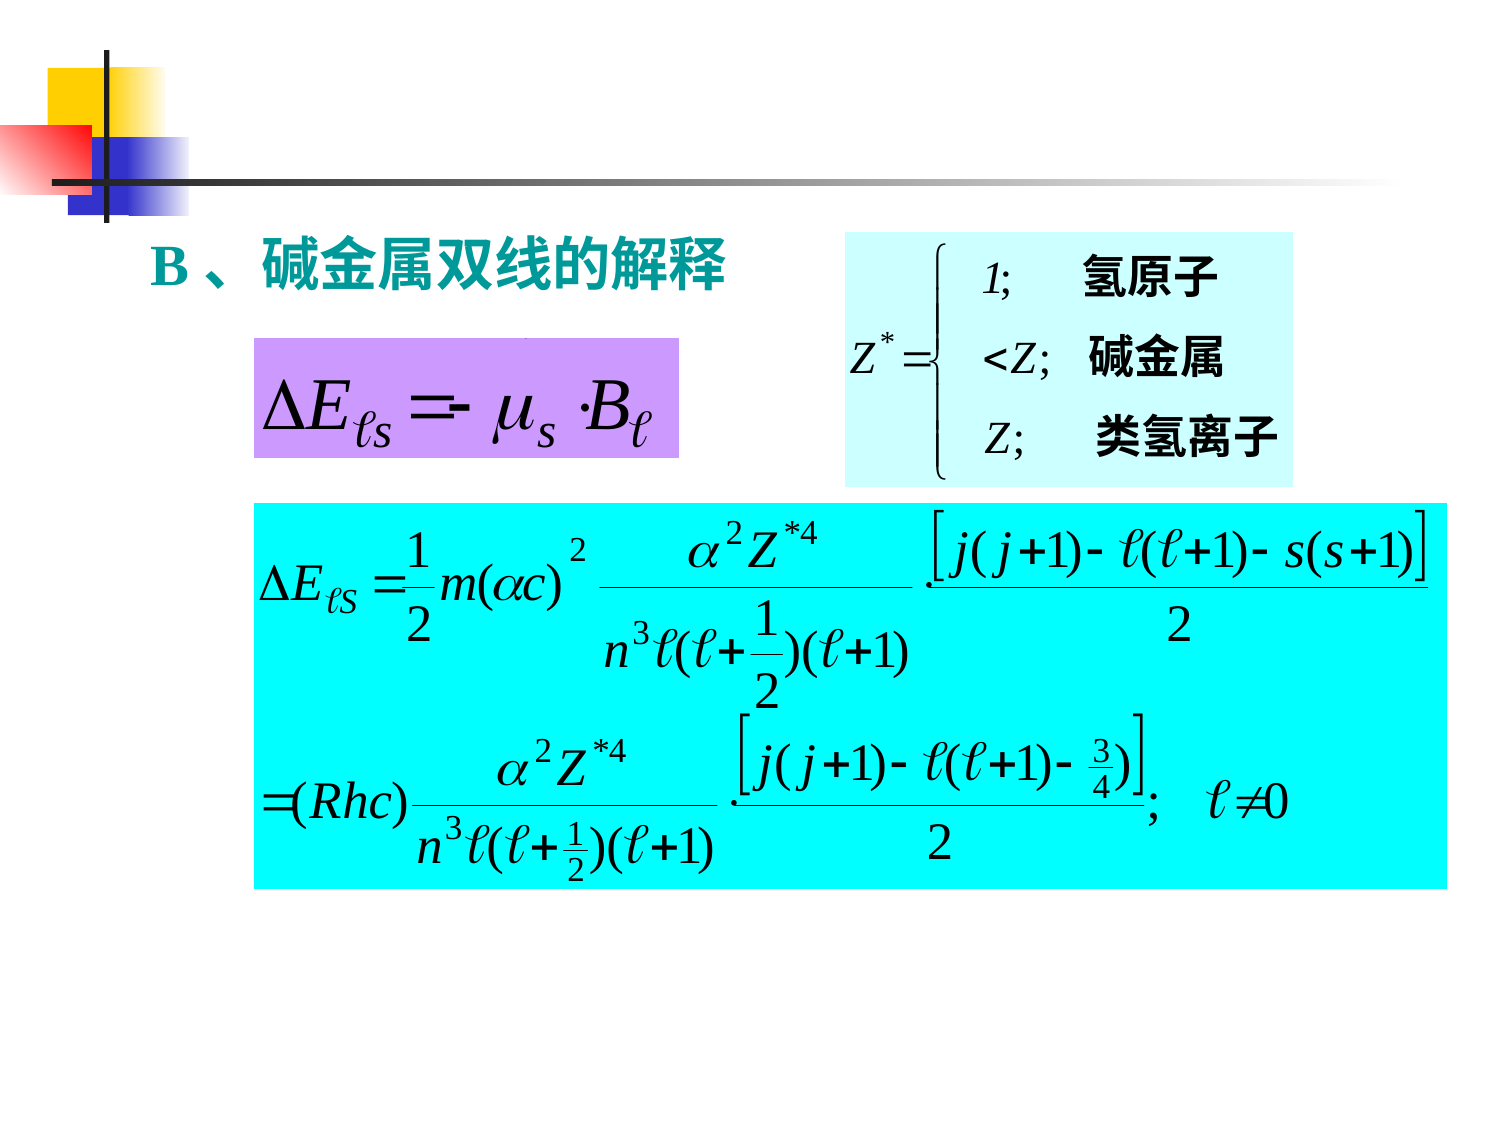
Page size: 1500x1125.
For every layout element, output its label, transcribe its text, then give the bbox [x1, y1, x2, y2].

text_box B、碱金属双线的解释 [135, 220, 904, 305]
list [253, 337, 680, 458]
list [253, 503, 1447, 890]
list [844, 231, 1294, 487]
